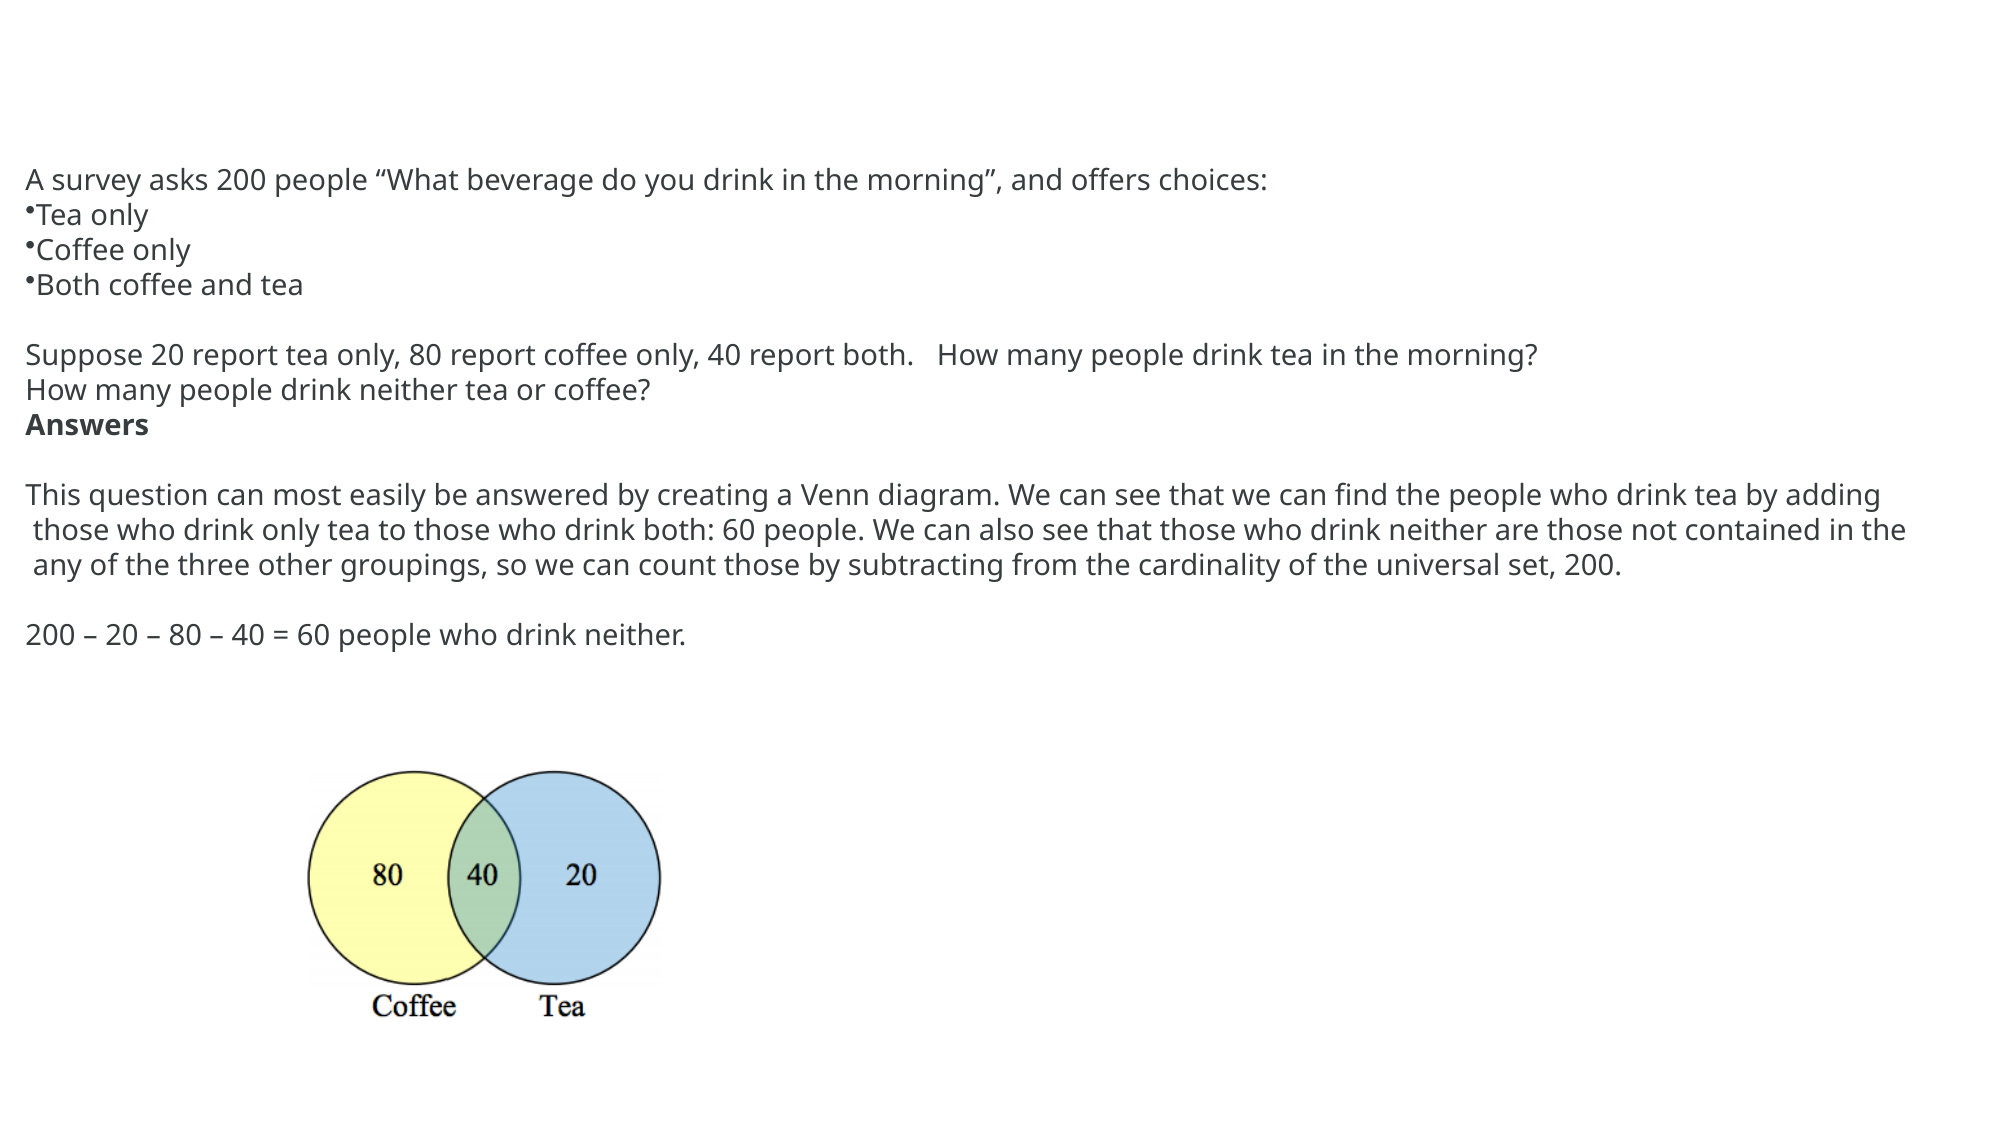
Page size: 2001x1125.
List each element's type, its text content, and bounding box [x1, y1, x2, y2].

picture [288, 766, 680, 1028]
text_box A survey asks 200 people “What beverage do you drink in the morning”, and offers choices: Tea only Coffee only Both coffee and tea Suppose 20 report tea only, 80 report coffee only, 40 report both. How many people drink tea in the morning? How many people drink neither tea or coffee? Answers This question can most easily be answered by creating a Venn diagram. We can see that we can find the people who drink tea by adding those who drink only tea to those who drink both: 60 people. We can also see that those who drink neither are those not contained in the any of the three other groupings, so we can count those by subtracting from the cardinality of the universal set, 200. 200 – 20 – 80 – 40 = 60 people who drink neither. [25, 122, 1909, 677]
